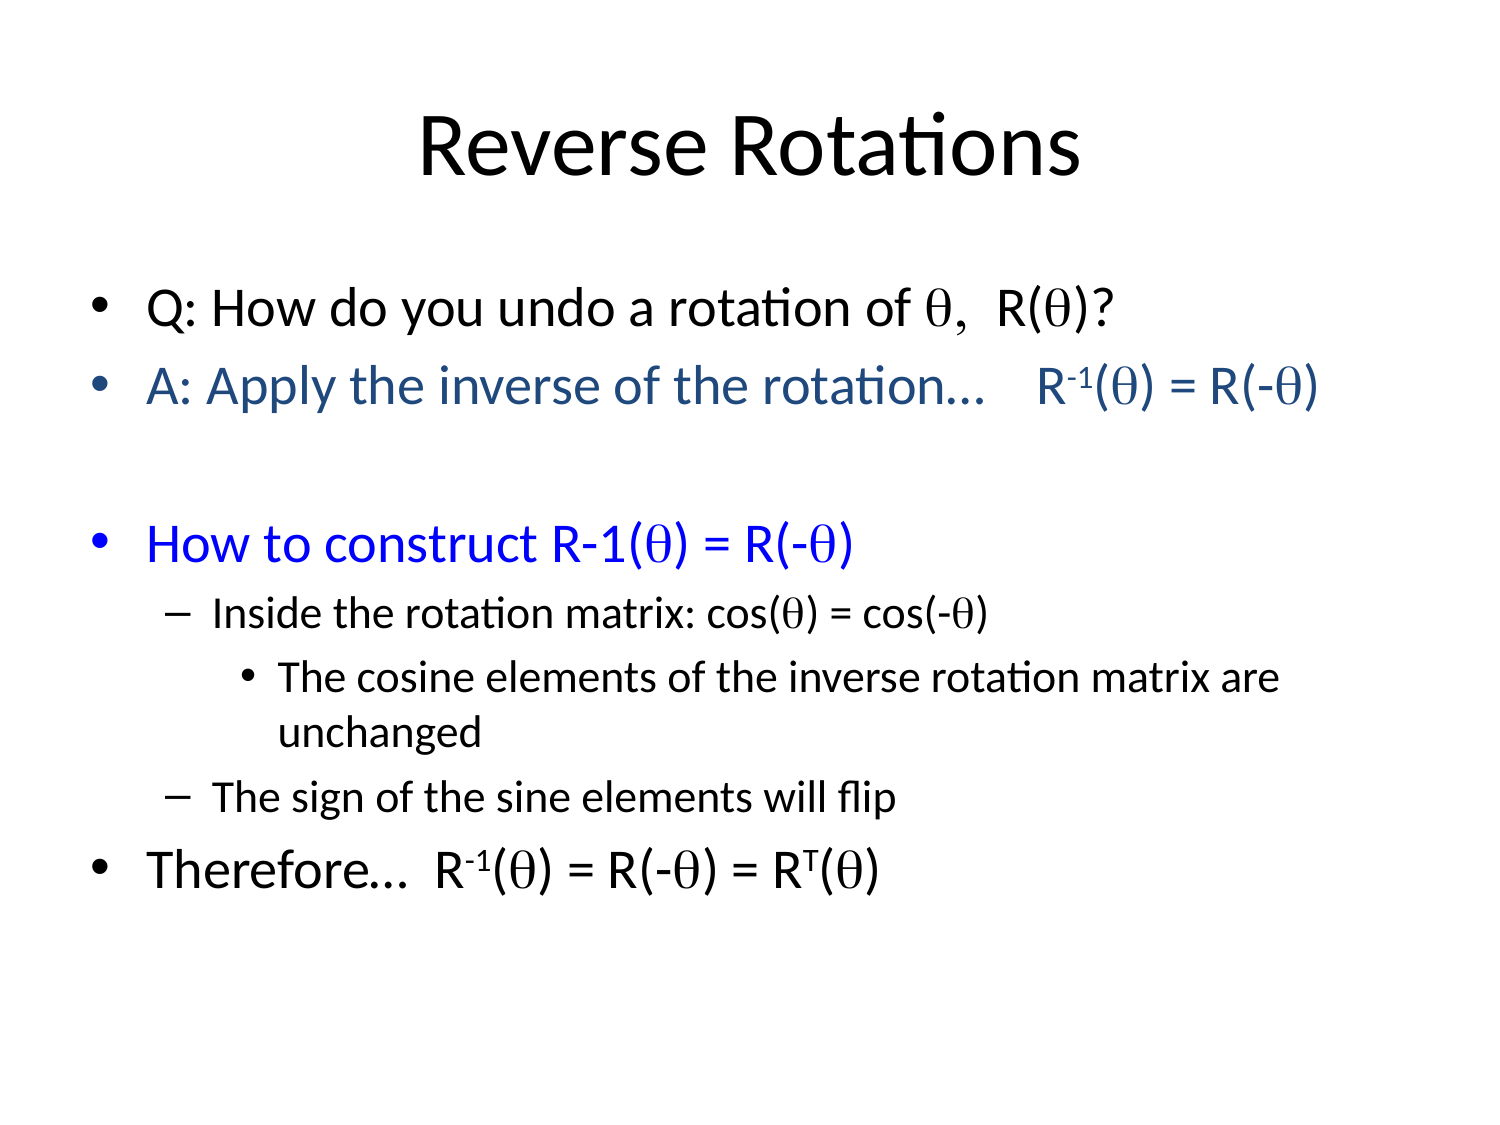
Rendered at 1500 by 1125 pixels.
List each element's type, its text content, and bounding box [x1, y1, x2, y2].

title Reverse Rotations [75, 45, 1425, 233]
list Q: How do you undo a rotation of q, R(q)? A: Apply the inverse of the rotation… R-1(q) = R(-q) How to construct R-1(q) = R(-q) Inside the rotation matrix: cos(q) = cos(-q) The cosine elements of the inverse rotation matrix are unchanged The sign of the sine elements will flip Therefore… R-1(q) = R(-q) = RT(q) [75, 262, 1425, 1005]
